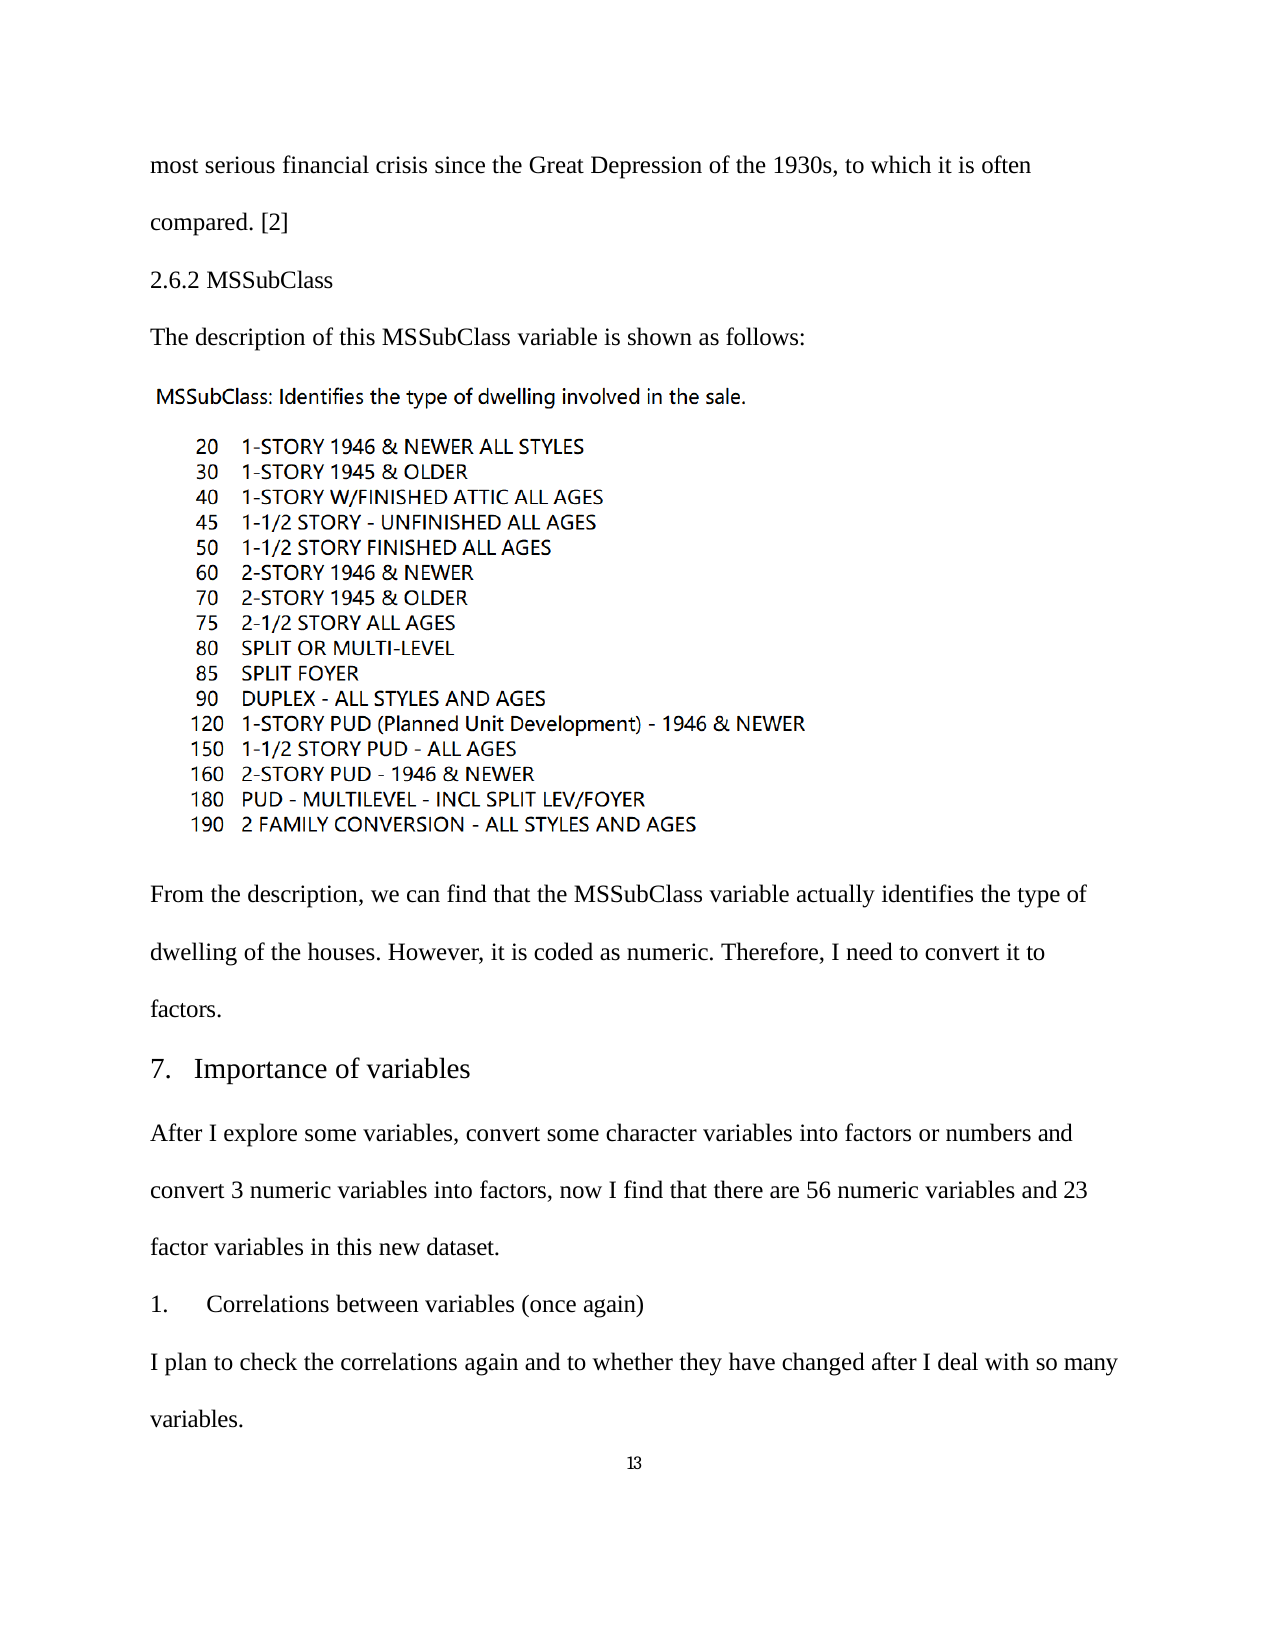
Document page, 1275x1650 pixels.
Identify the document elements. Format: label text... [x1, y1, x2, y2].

text_box From the description, we can find that the MSSubClass variable actually identifies the type of dwelling of the houses. However, it is coded as numeric. Therefore, I need to convert it to factors. Importance of variables After I explore some variables, convert some character variables into factors or numbers and convert 3 numeric variables into factors, now I find that there are 56 numeric variables and 23 factor variables in this new dataset. Correlations between variables (once again) I plan to check the correlations again and to whether they have changed after I deal with so many variables. [147, 875, 1124, 1433]
text_box most serious financial crisis since the Great Depression of the 1930s, to which it is often compared. [2] 2.6.2 MSSubClass The description of this MSSubClass variable is shown as follows: [147, 146, 1036, 351]
picture [157, 387, 805, 833]
slide_number 13 [620, 1449, 657, 1650]
